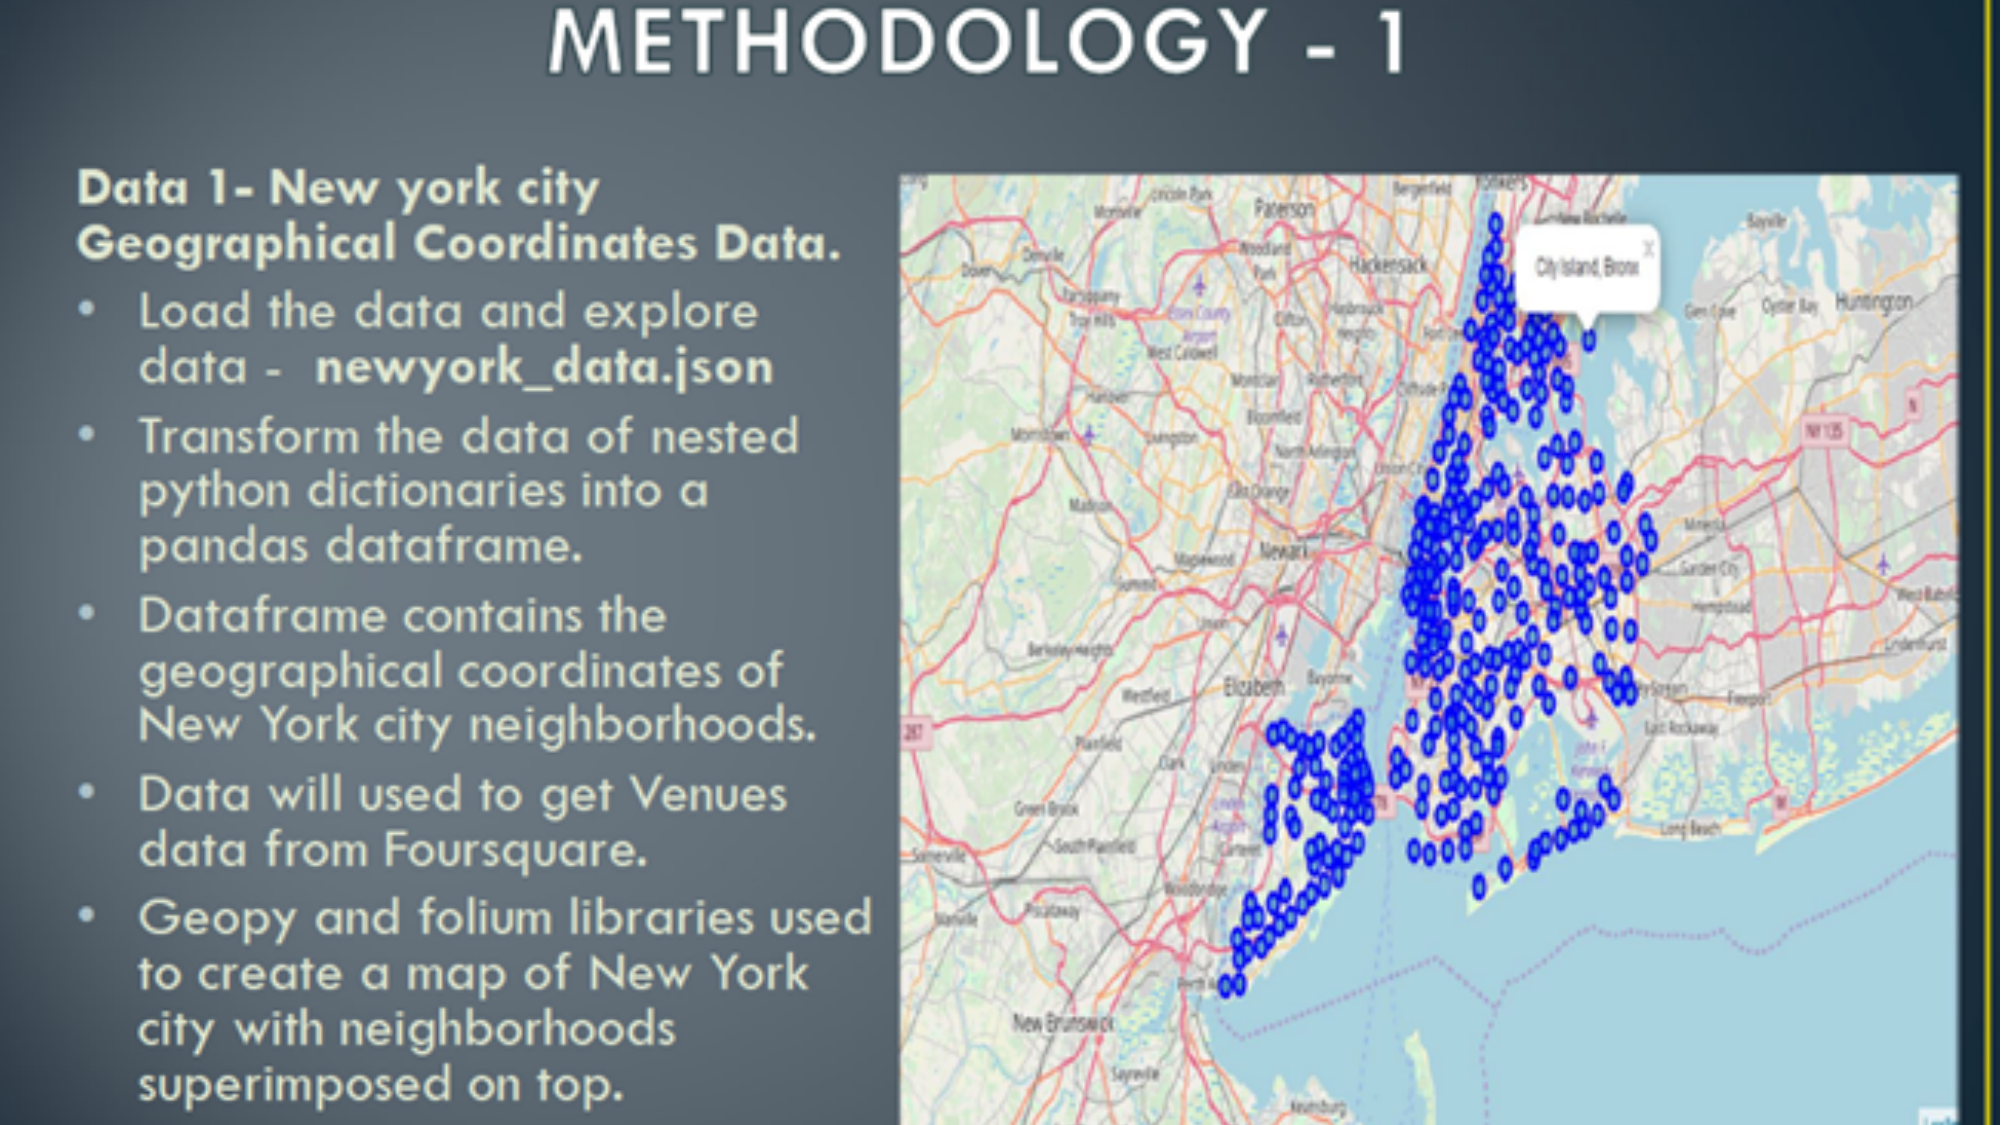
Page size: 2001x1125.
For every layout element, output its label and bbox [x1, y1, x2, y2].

list [0, 0, 2000, 1125]
